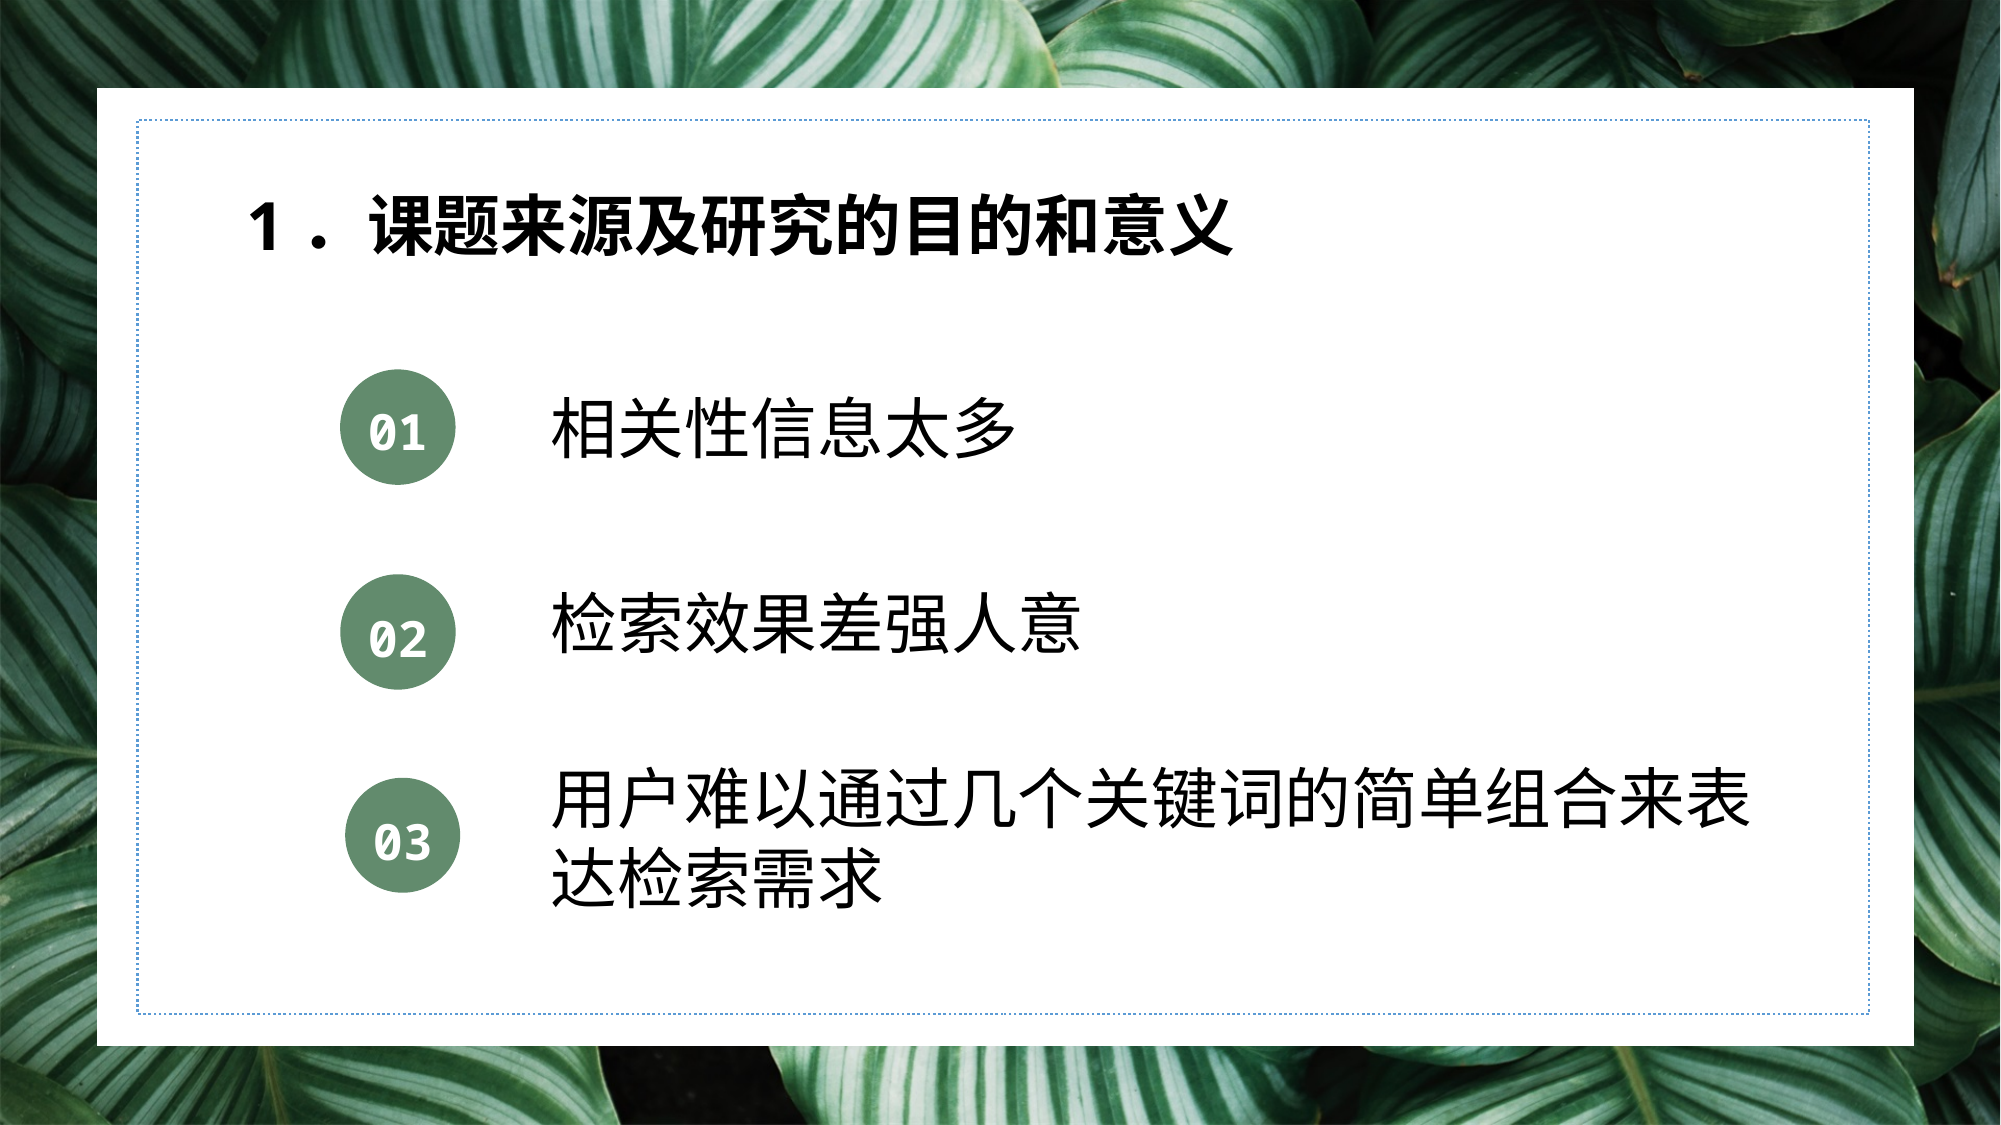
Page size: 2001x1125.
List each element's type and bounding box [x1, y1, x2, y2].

text_box [340, 574, 456, 690]
text_box [340, 369, 456, 485]
picture [0, 0, 2001, 1125]
text_box [98, 89, 1913, 1045]
text_box [345, 777, 461, 893]
